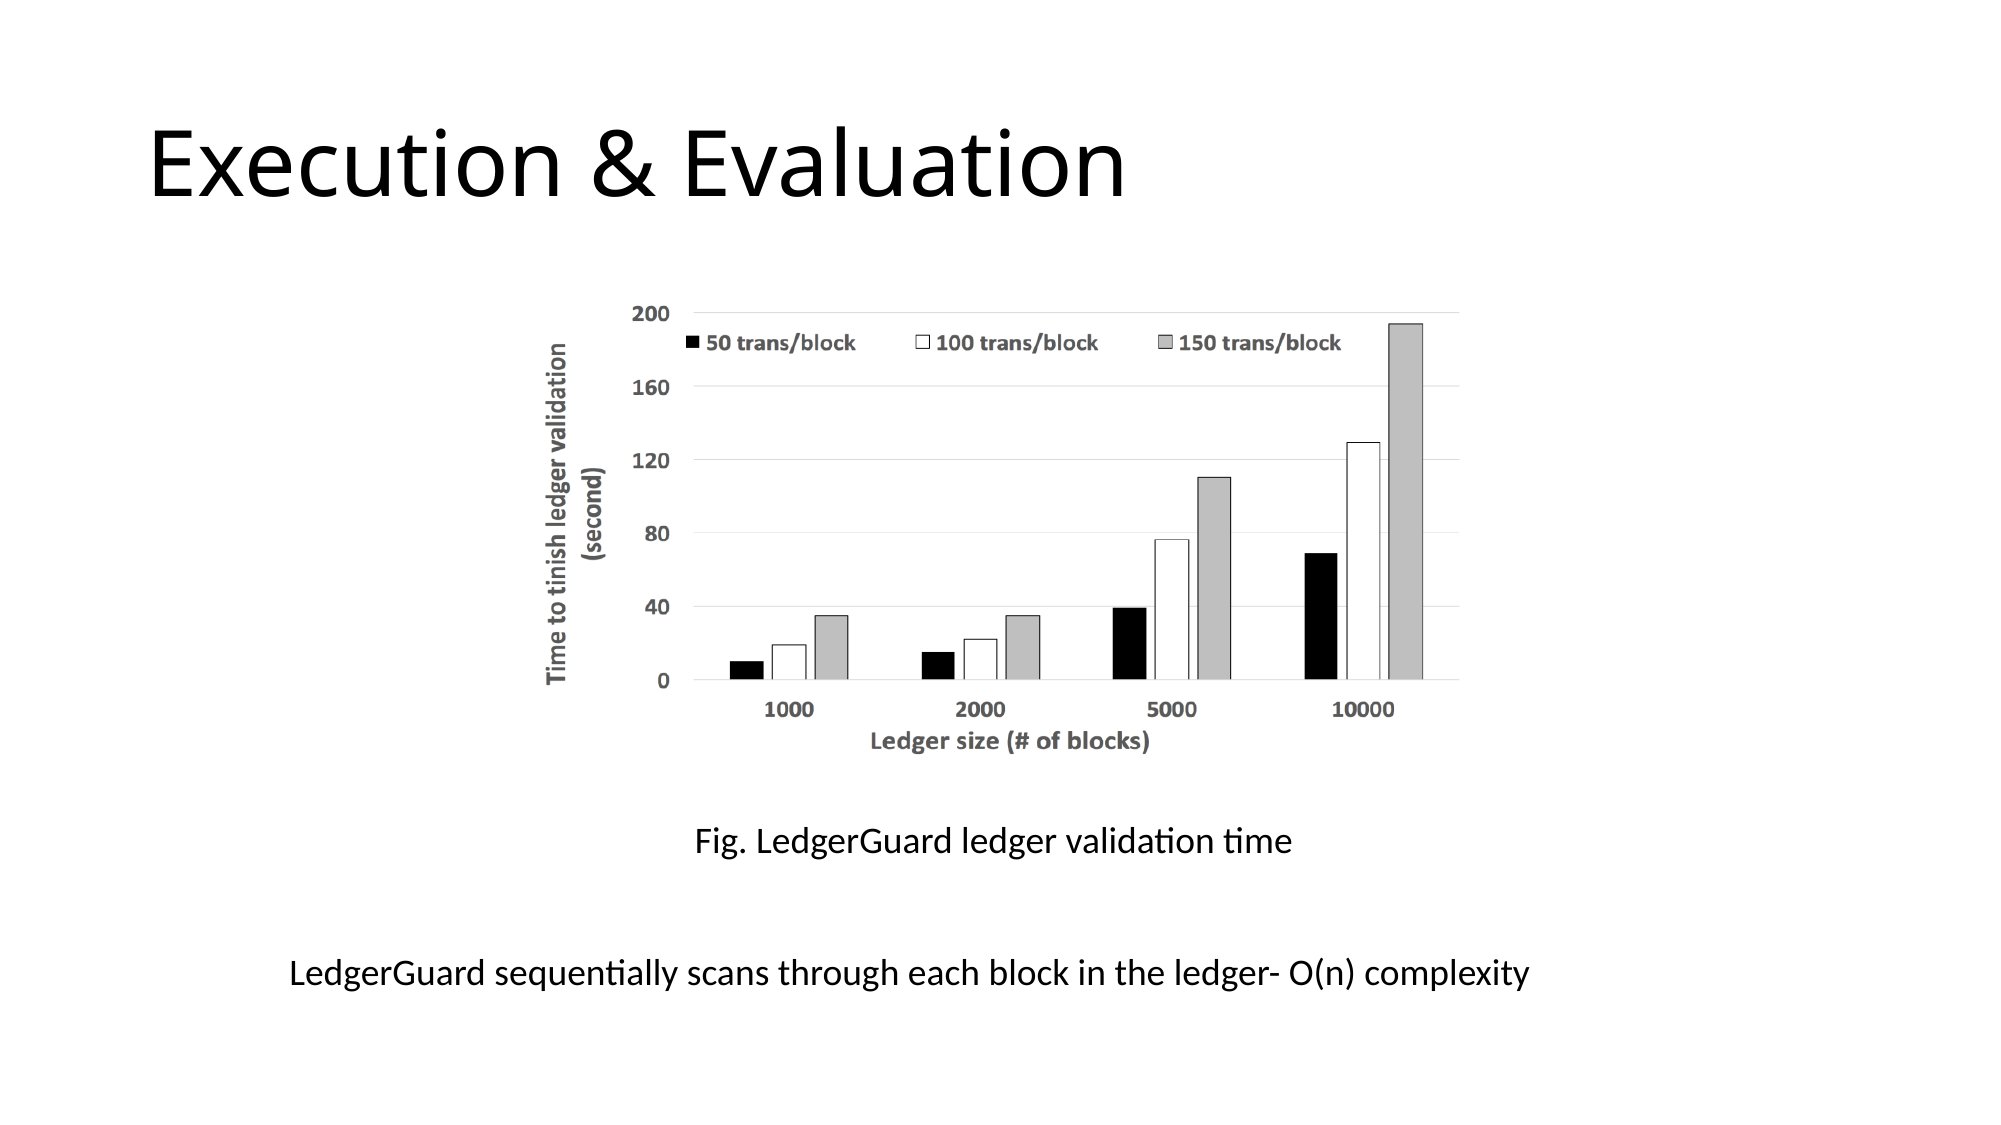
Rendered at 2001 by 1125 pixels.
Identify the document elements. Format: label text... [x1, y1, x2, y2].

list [517, 275, 1472, 776]
text_box LedgerGuard sequentially scans through each block in the ledger- O(n) complexity [274, 940, 1547, 1045]
text_box Fig. LedgerGuard ledger validation time [679, 808, 1309, 869]
title Execution & Evaluation [131, 57, 1857, 276]
